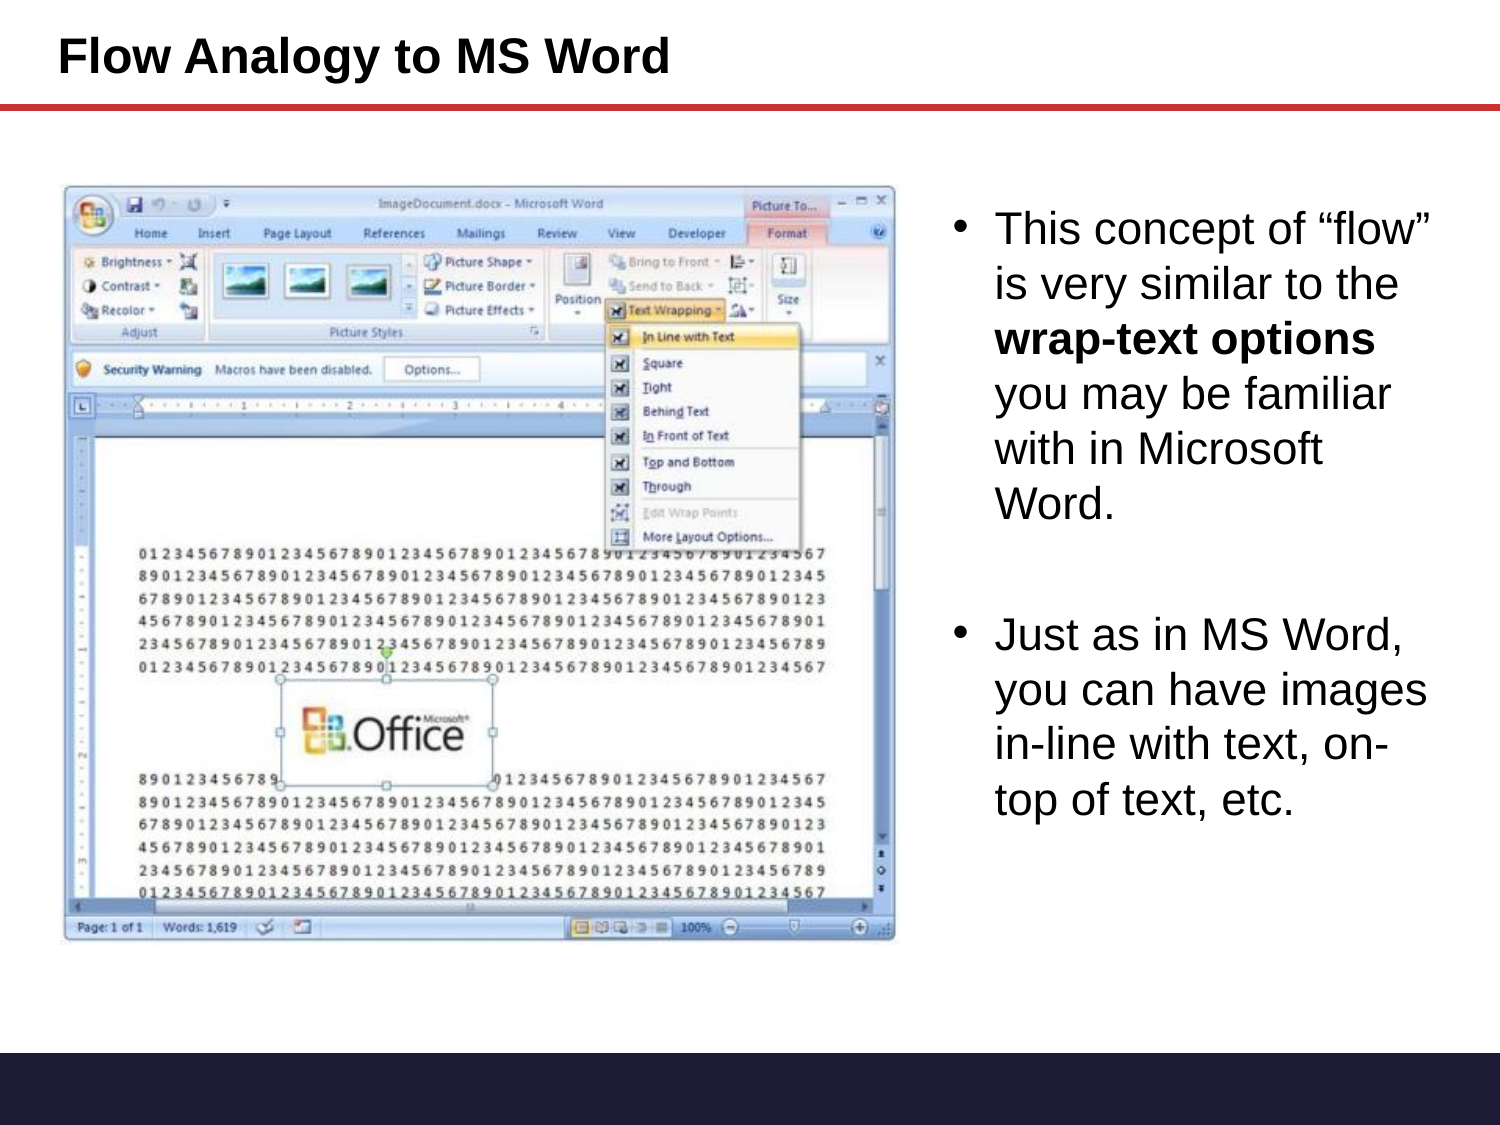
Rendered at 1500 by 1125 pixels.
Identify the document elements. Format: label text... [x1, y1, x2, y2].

text_box Flow Analogy to MS Word [50, 16, 913, 91]
picture [60, 183, 902, 945]
text_box This concept of “flow” is very similar to the wrap-text options you may be familiar with in Microsoft Word. Just as in MS Word, you can have images in-line with text, on-top of text, etc. [937, 183, 1463, 839]
